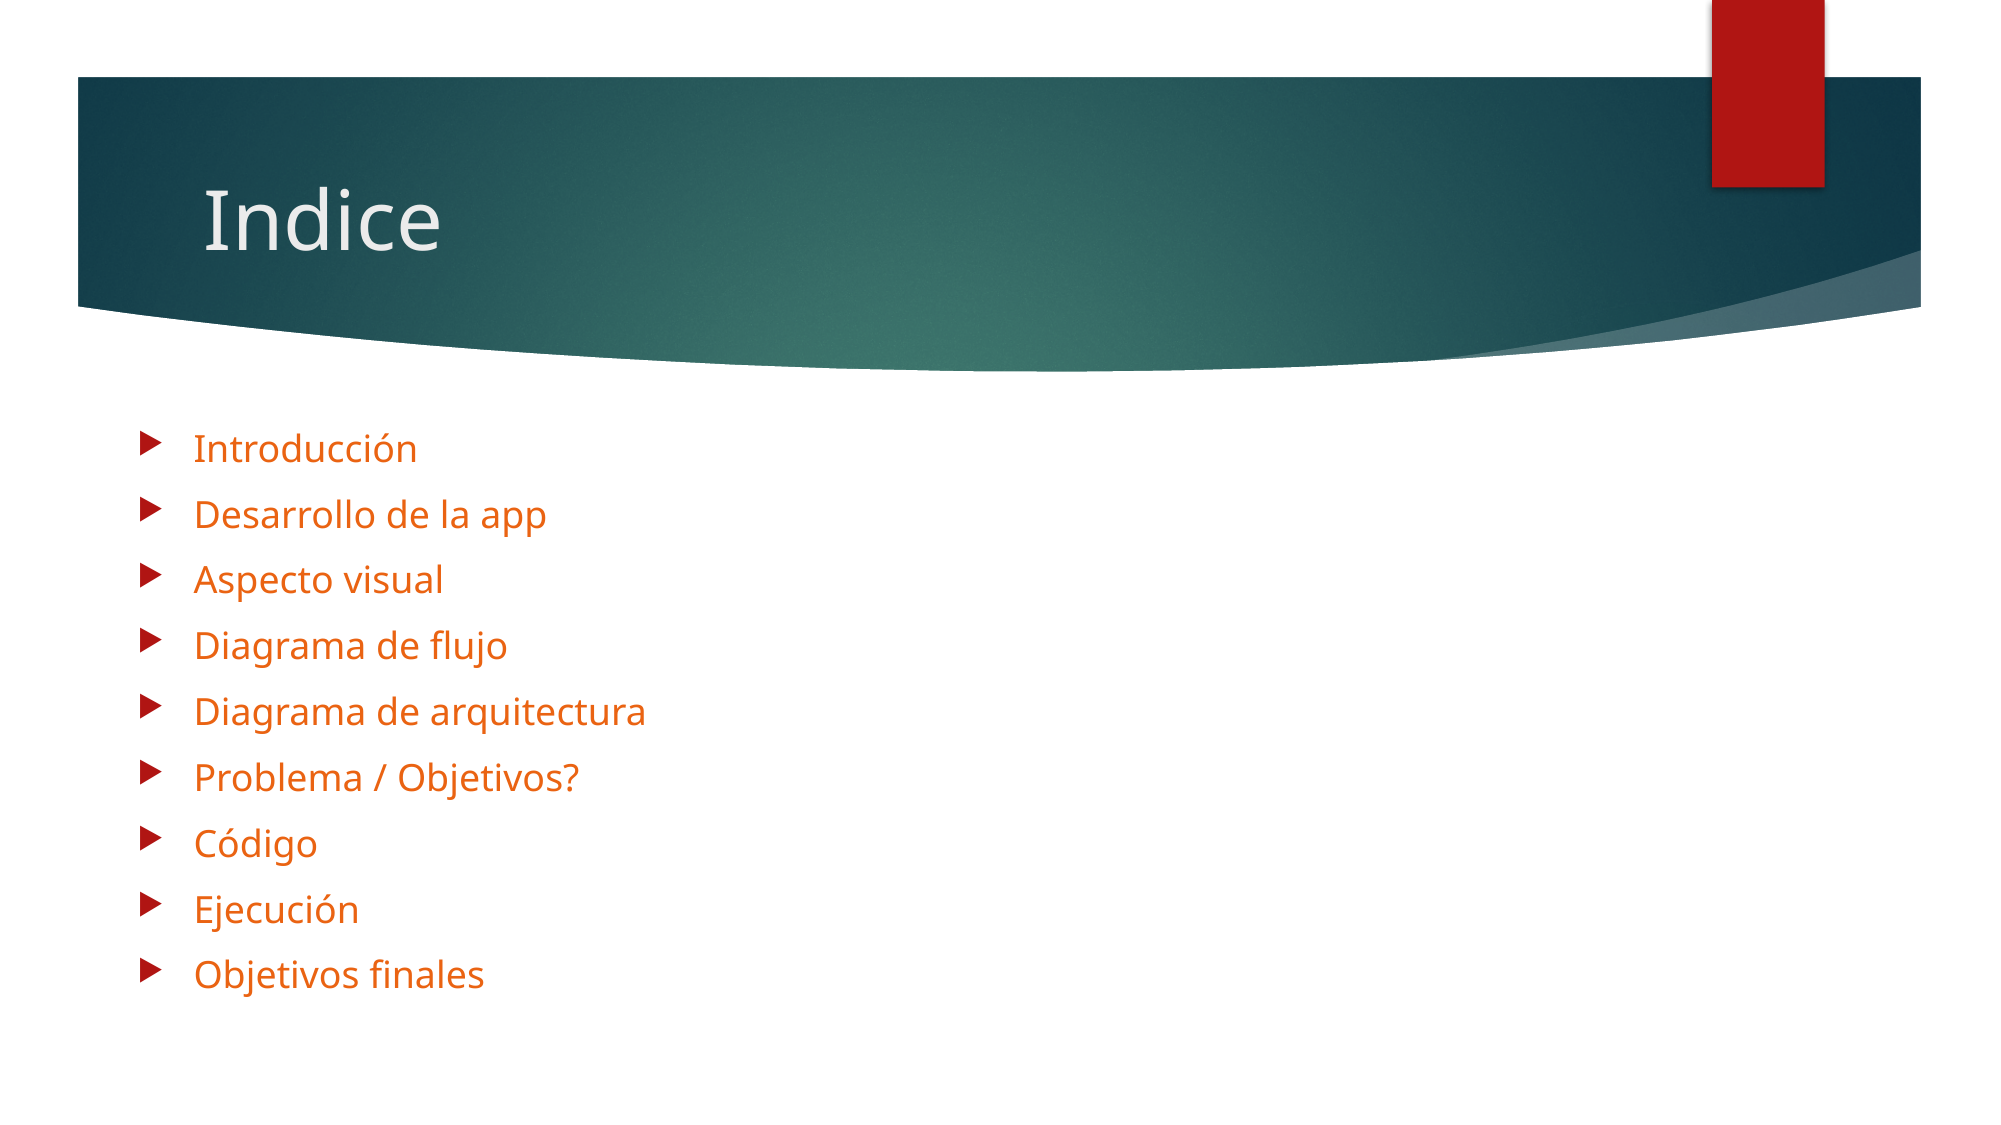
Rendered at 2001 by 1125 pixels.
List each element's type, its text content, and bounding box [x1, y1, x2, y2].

text_box Introducción Desarrollo de la app Aspecto visual Diagrama de flujo Diagrama de arquitectura Problema / Objetivos? Código Ejecución Objetivos finales [122, 417, 1898, 1068]
title Indice [188, 158, 1637, 275]
